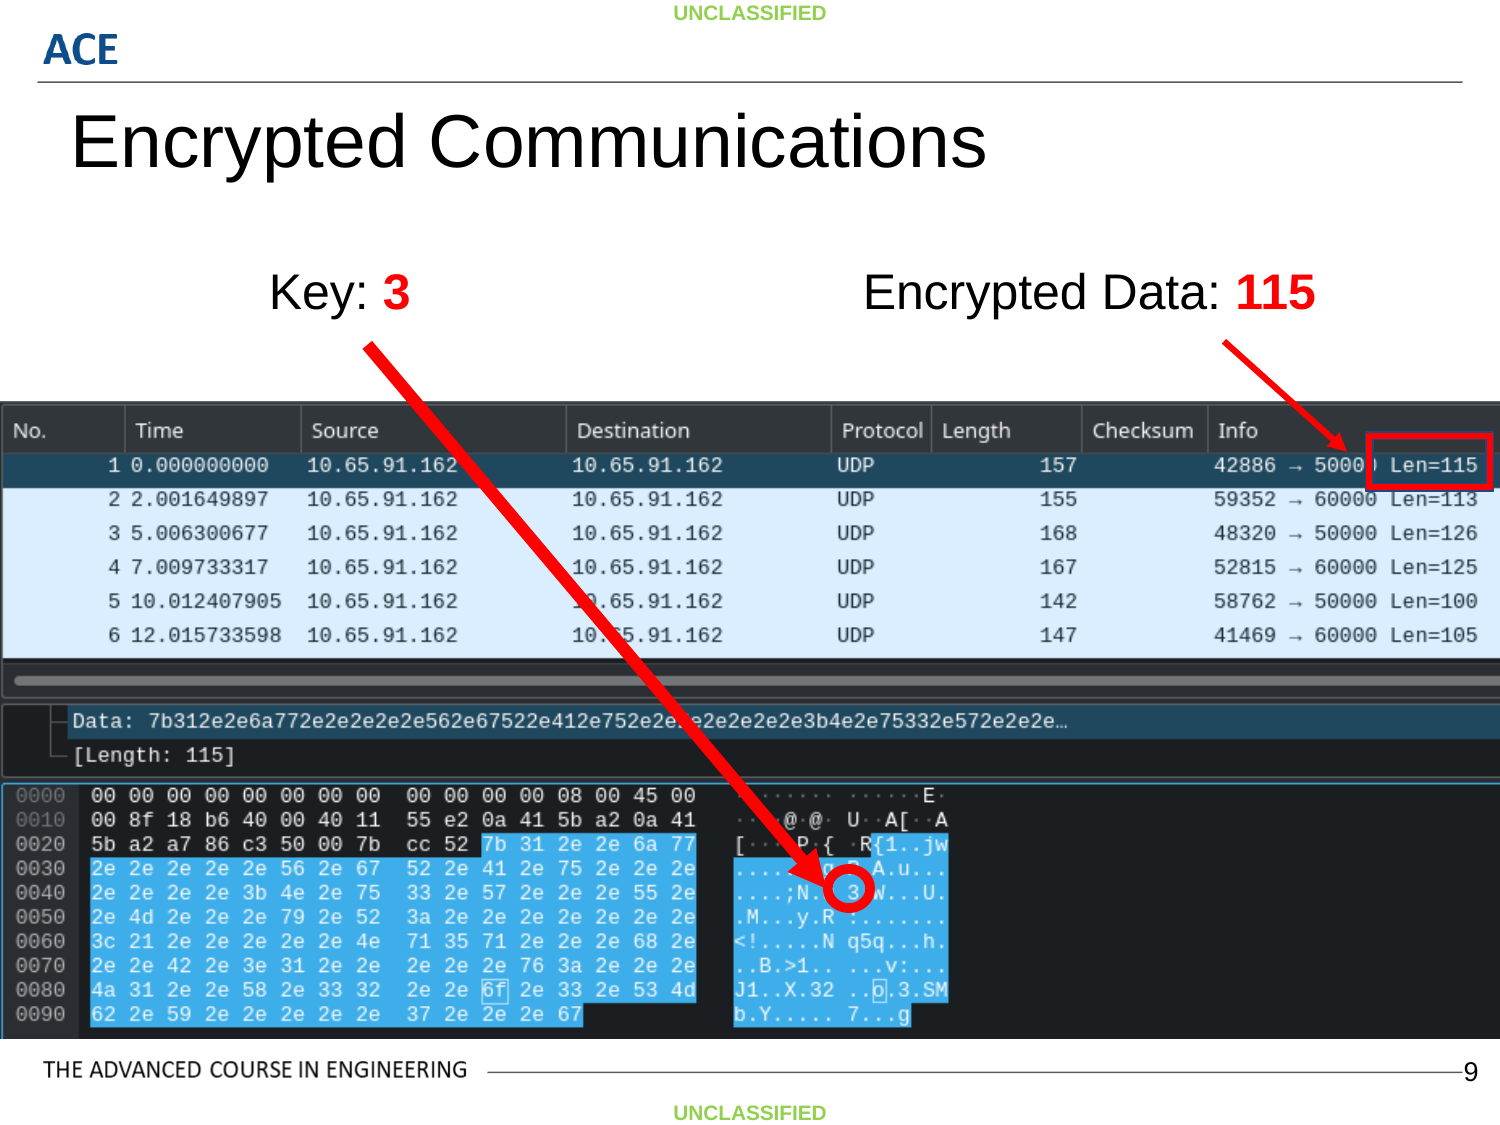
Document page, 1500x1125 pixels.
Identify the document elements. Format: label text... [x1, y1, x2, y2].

picture [0, 400, 1500, 1039]
slide_number 9 [1403, 1048, 1494, 1125]
picture [37, 24, 122, 70]
text_box Encrypted Communications [55, 77, 1483, 399]
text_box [1223, 340, 1348, 452]
text_box Encrypted Data: 115 [847, 244, 1334, 335]
text_box Key: 3 [253, 244, 803, 335]
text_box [366, 344, 834, 874]
picture [27, 1046, 488, 1100]
